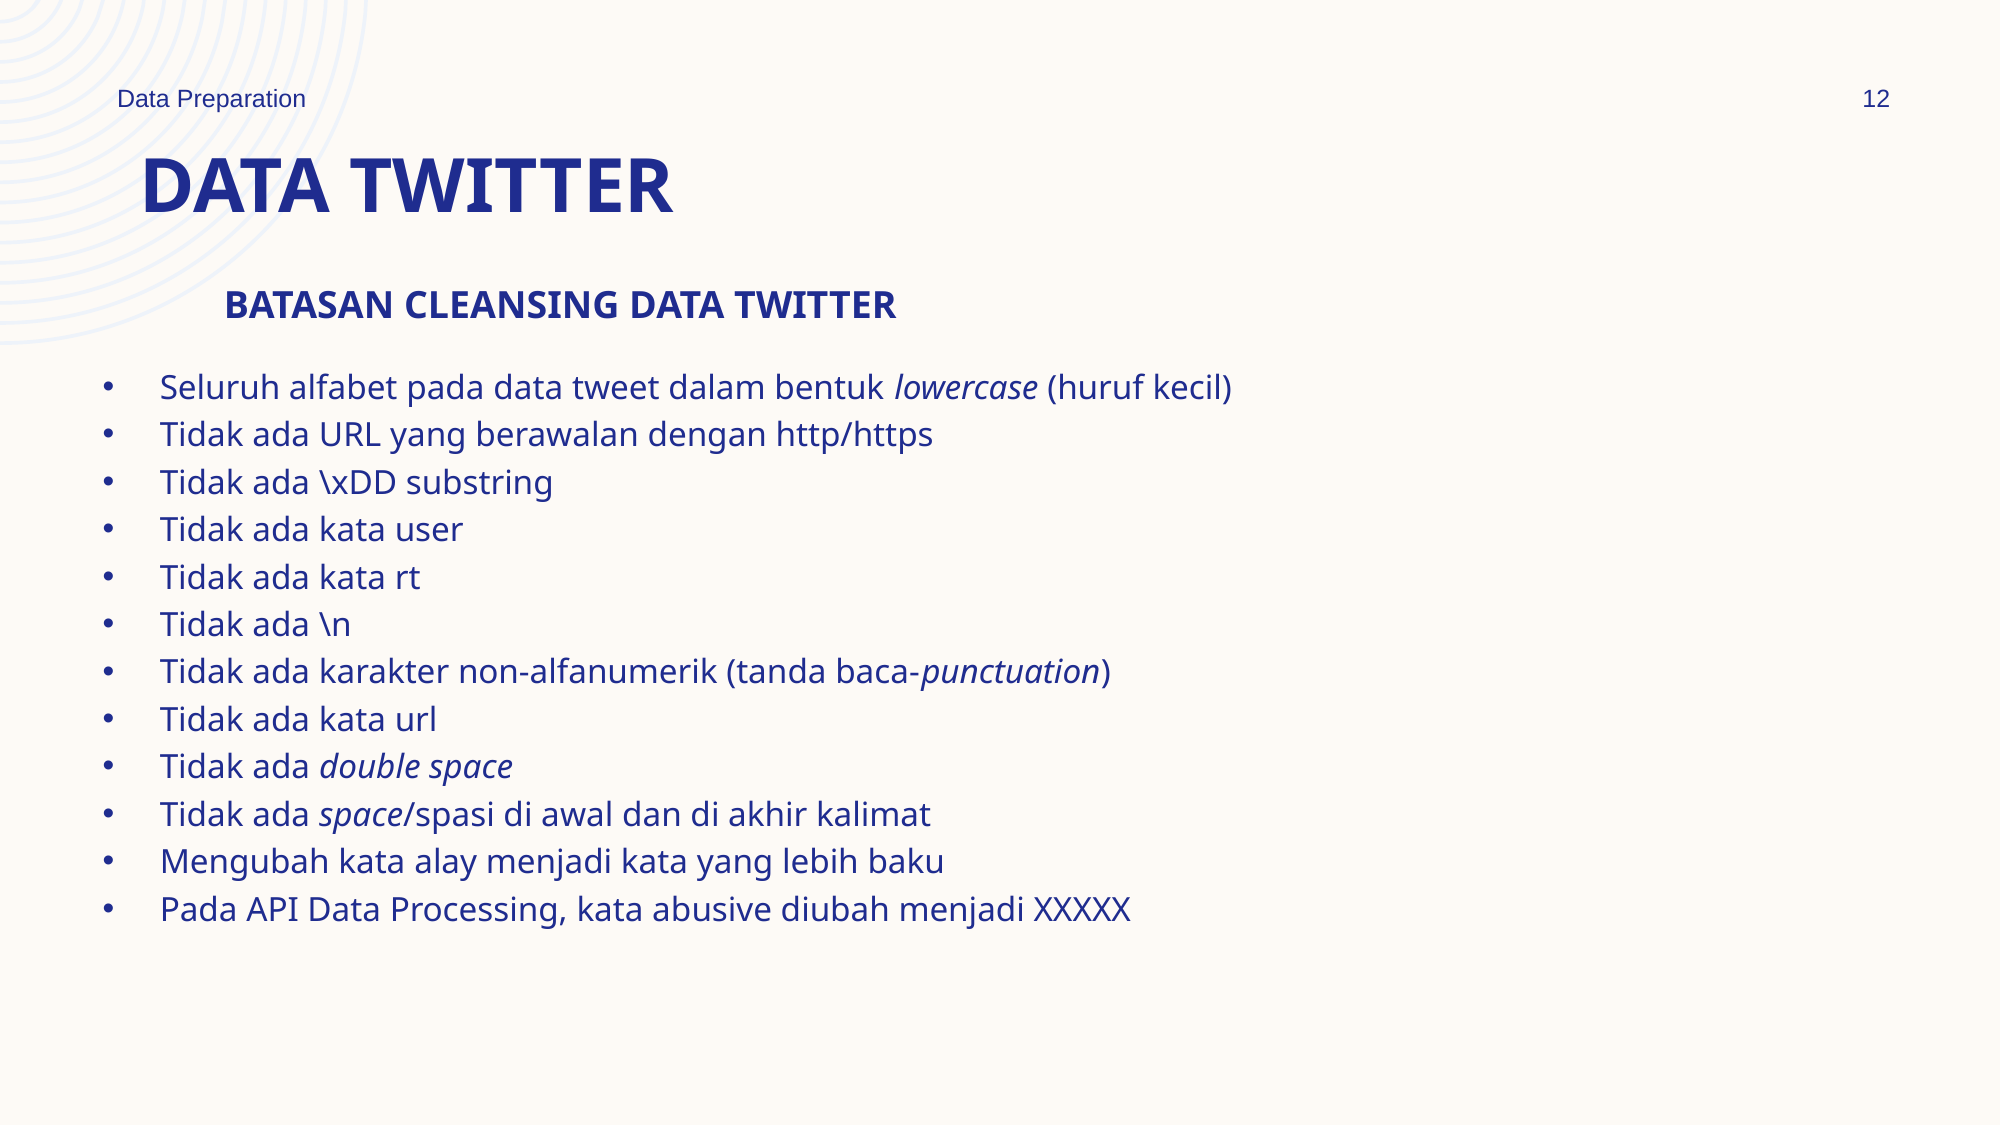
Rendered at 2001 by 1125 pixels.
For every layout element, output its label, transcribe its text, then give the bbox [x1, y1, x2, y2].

text_box BATASAN CLEANSING DATA TWITTER [208, 273, 1046, 341]
footer Data Preparation [101, 75, 627, 120]
list Seluruh alfabet pada data tweet dalam bentuk lowercase (huruf kecil) Tidak ada URL yang berawalan dengan http/https Tidak ada \xDD substring Tidak ada kata user Tidak ada kata rt Tidak ada \n Tidak ada karakter non-alfanumerik (tanda baca-punctuation) Tidak ada kata url Tidak ada double space Tidak ada space/spasi di awal dan di akhir kalimat Mengubah kata alay menjadi kata yang lebih baku Pada API Data Processing, kata abusive diubah menjadi XXXXX [87, 358, 1912, 1098]
title Data twitter [124, 129, 1875, 256]
slide_number 12 [1795, 75, 1958, 120]
